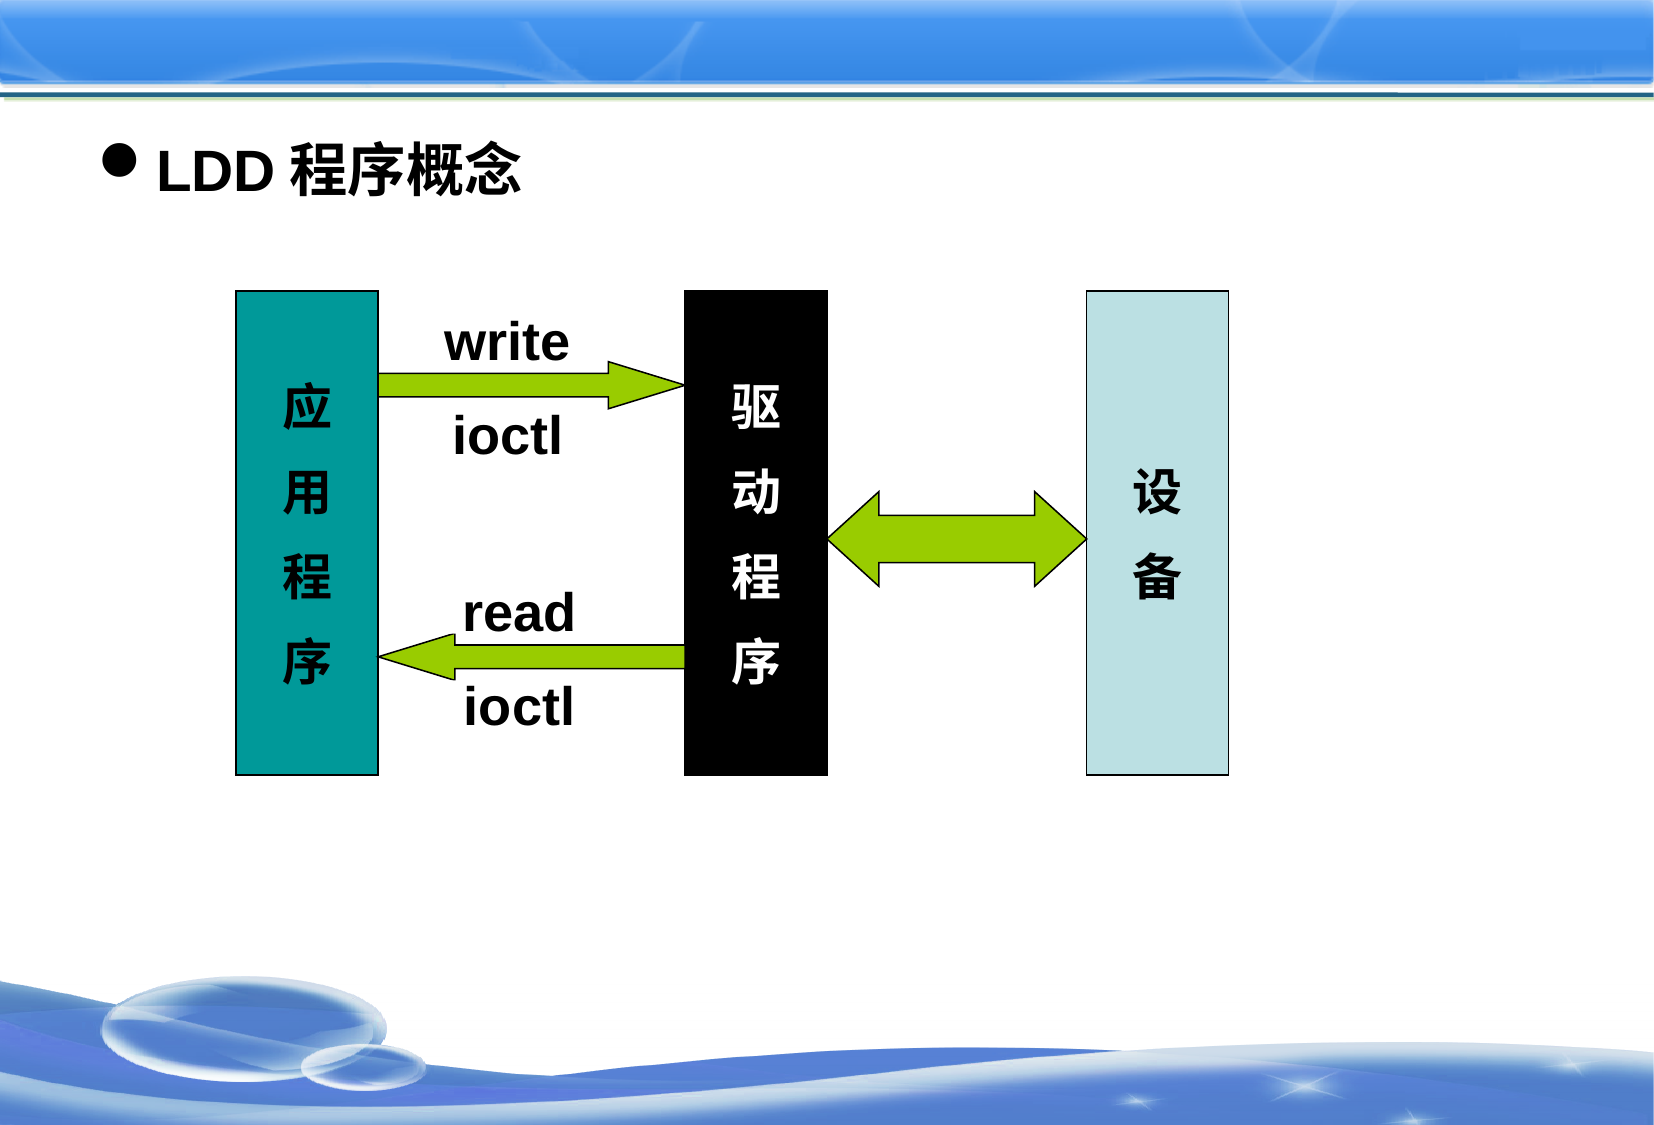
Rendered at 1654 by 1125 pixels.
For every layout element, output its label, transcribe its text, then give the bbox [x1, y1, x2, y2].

text_box write [437, 314, 579, 362]
list LDD程序概念 [82, 125, 1572, 1006]
text_box read [448, 586, 591, 634]
text_box [826, 491, 1087, 587]
picture [0, 976, 1654, 1125]
text_box [378, 361, 686, 409]
text_box 设 备 [1086, 290, 1229, 775]
text_box [378, 634, 686, 680]
text_box 驱 动 程 序 [685, 290, 828, 775]
picture [0, 0, 1654, 88]
text_box ioctl [437, 408, 579, 457]
text_box ioctl [448, 680, 591, 728]
text_box 应 用 程 序 [236, 290, 379, 775]
